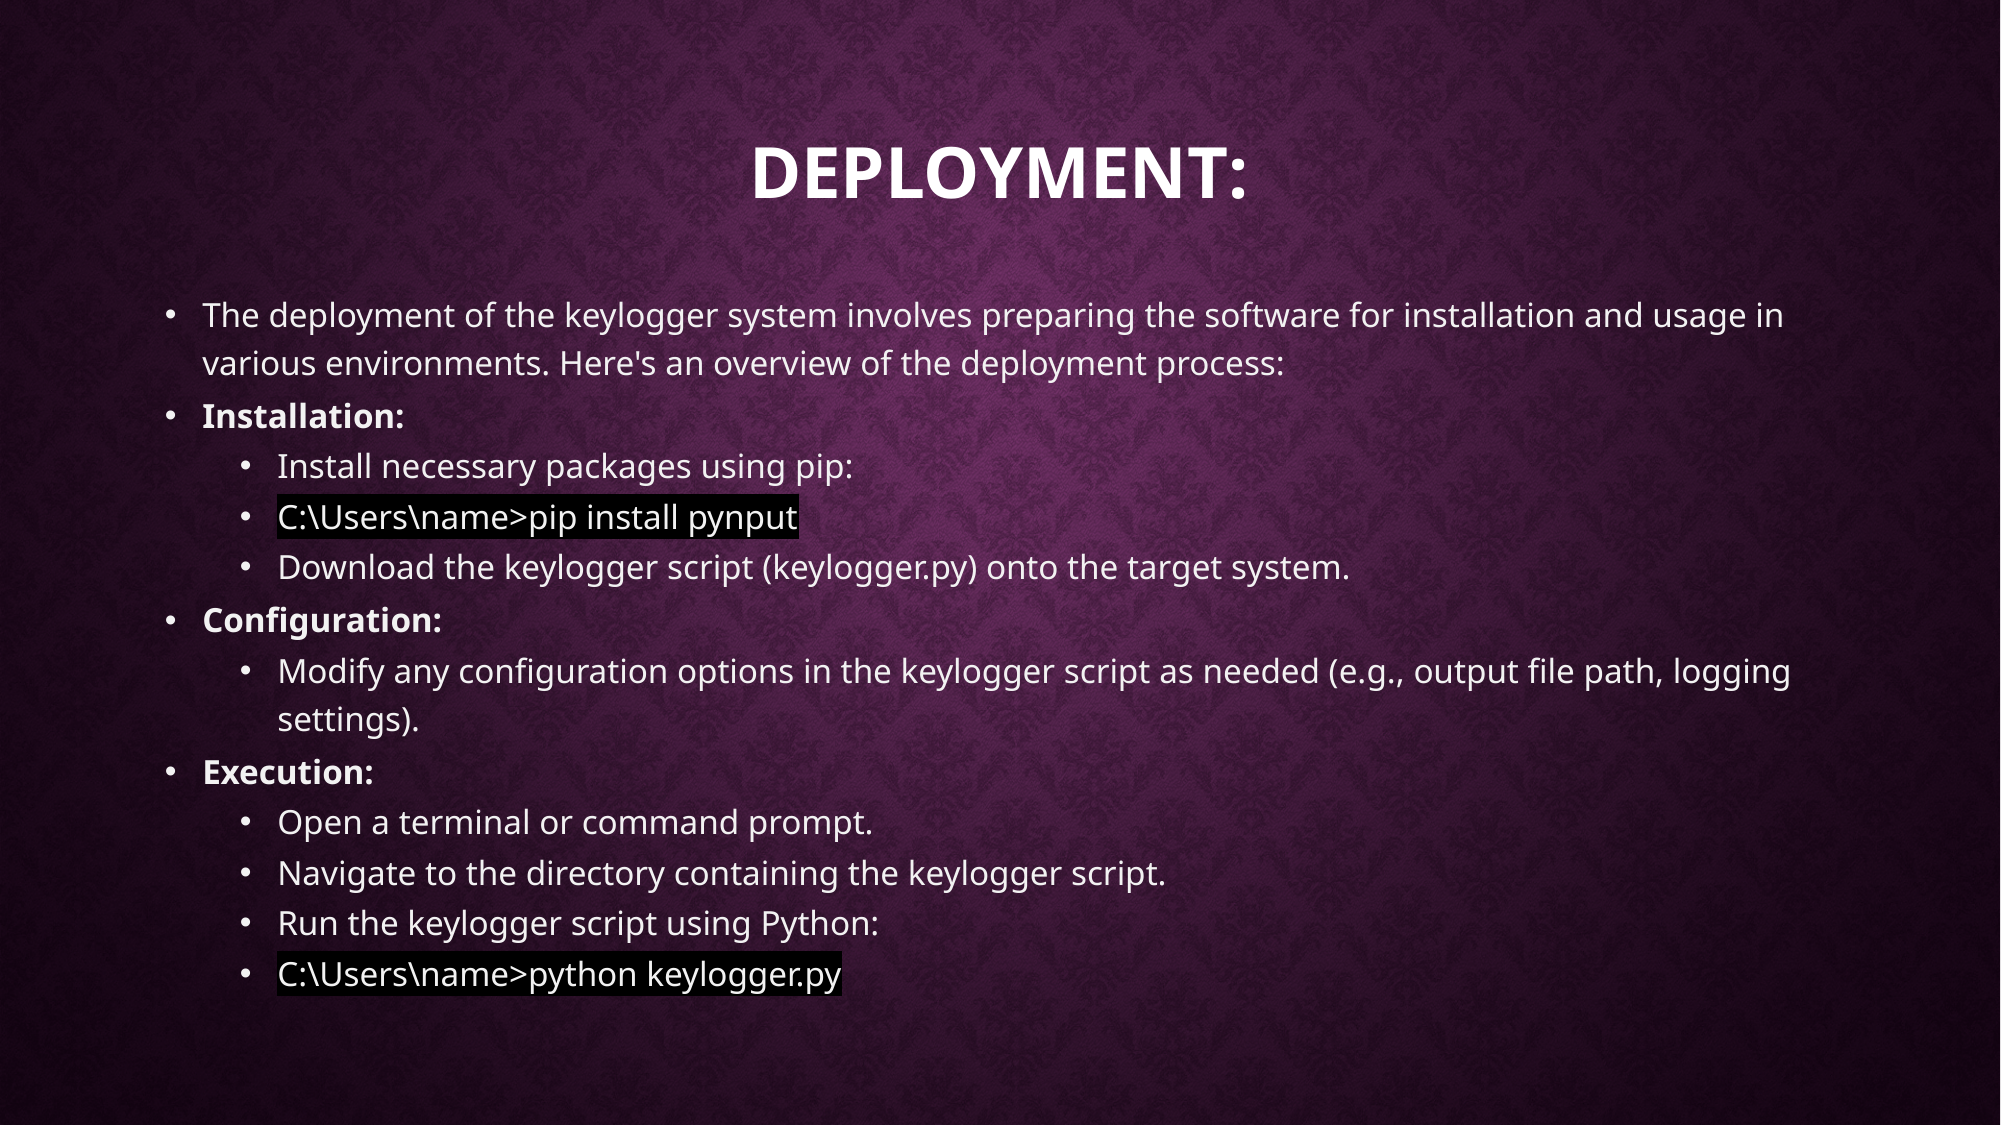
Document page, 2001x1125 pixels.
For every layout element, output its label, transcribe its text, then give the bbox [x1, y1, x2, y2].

list The deployment of the keylogger system involves preparing the software for installation and usage in various environments. Here's an overview of the deployment process: Installation: Install necessary packages using pip: C:\Users\name>pip install pynput Download the keylogger script (keylogger.py) onto the target system. Configuration: Modify any configuration options in the keylogger script as needed (e.g., output file path, logging settings). Execution: Open a terminal or command prompt. Navigate to the directory containing the keylogger script. Run the keylogger script using Python: C:\Users\name>python keylogger.py [149, 278, 1849, 1003]
title Deployment: [149, 88, 1849, 264]
